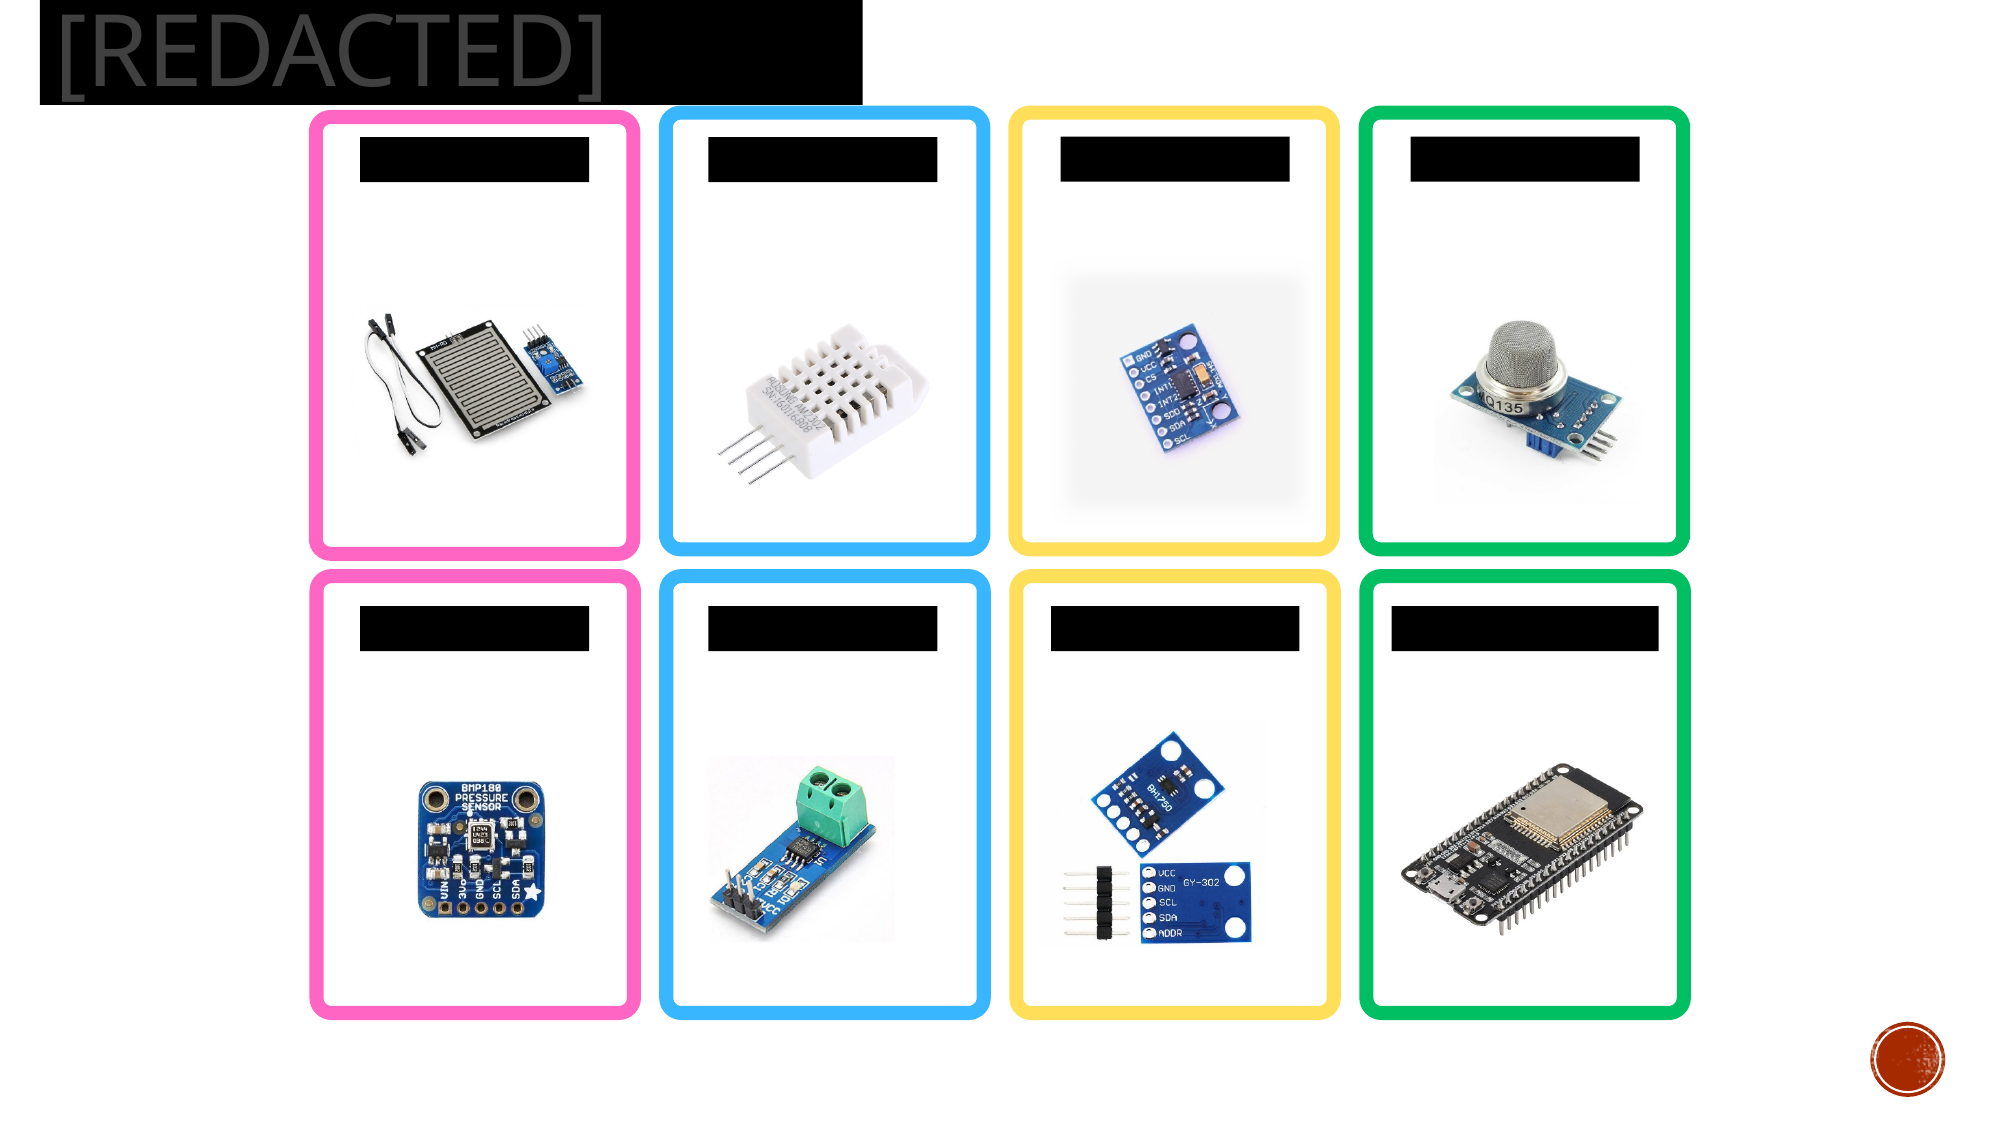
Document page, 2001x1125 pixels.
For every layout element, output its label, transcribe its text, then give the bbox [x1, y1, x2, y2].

picture [699, 747, 904, 952]
picture [350, 261, 597, 509]
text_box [668, 578, 983, 1012]
picture [1050, 257, 1319, 526]
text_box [318, 119, 632, 552]
picture [1040, 721, 1264, 946]
text_box [REDACTED] [39, 0, 863, 105]
picture [1436, 296, 1643, 502]
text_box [667, 113, 983, 549]
picture [364, 733, 596, 966]
picture [693, 308, 964, 503]
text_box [1019, 579, 1332, 1011]
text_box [318, 578, 633, 1012]
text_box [1368, 114, 1682, 548]
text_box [1018, 115, 1331, 547]
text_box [1368, 578, 1683, 1011]
picture [1403, 764, 1641, 934]
